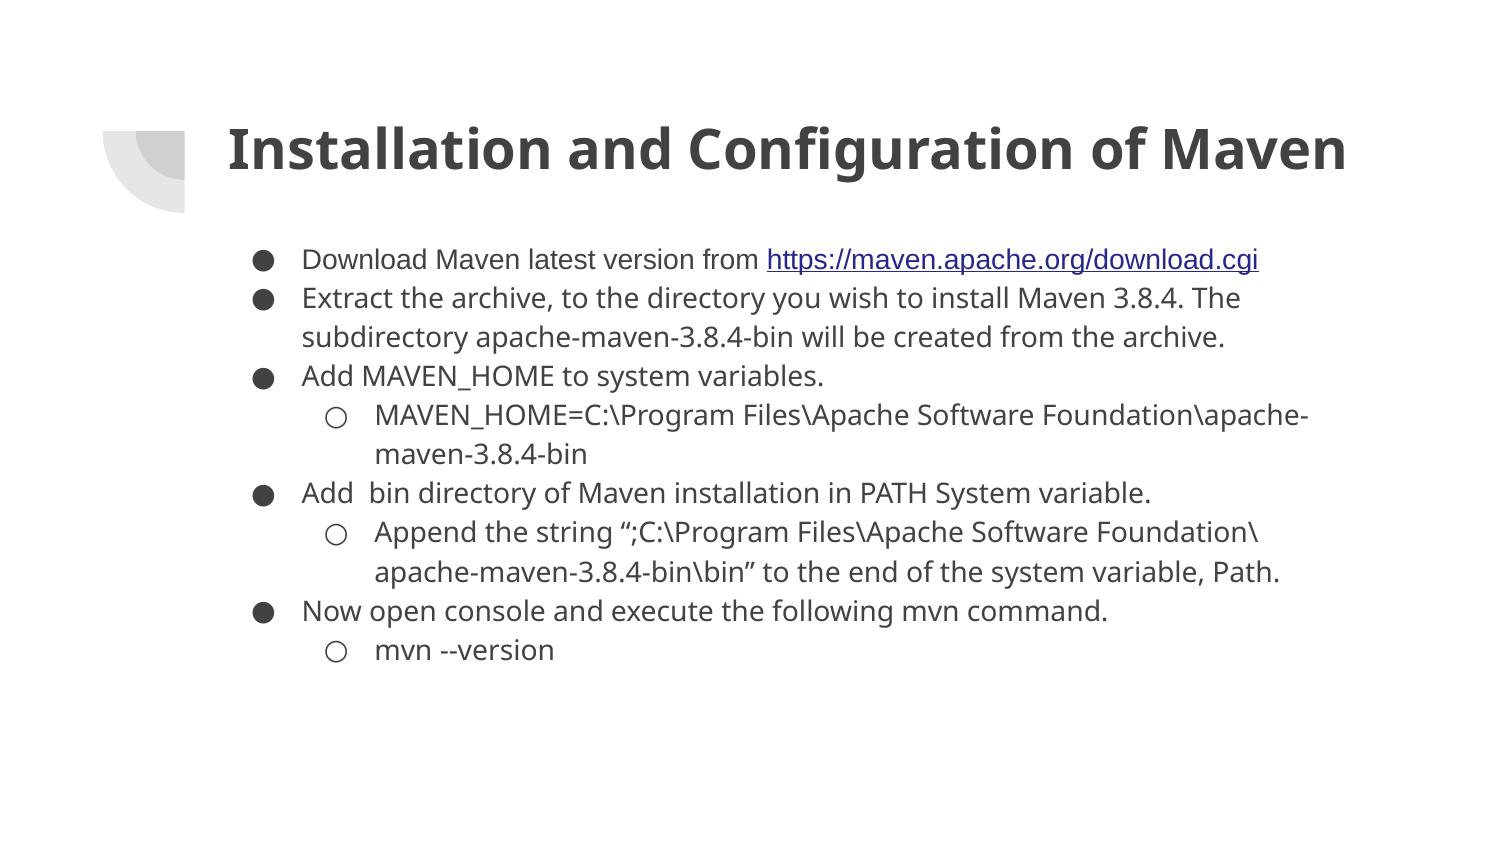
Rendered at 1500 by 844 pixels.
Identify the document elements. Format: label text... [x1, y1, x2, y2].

title Installation and Configuration of Maven [213, 98, 1368, 220]
list Download Maven latest version from https://maven.apache.org/download.cgi Extract the archive, to the directory you wish to install Maven 3.8.4. The subdirectory apache-maven-3.8.4-bin will be created from the archive. Add MAVEN_HOME to system variables. MAVEN_HOME=C:\Program Files\Apache Software Foundation\apache-maven-3.8.4-bin Add bin directory of Maven installation in PATH System variable. Append the string “;C:\Program Files\Apache Software Foundation\apache-maven-3.8.4-bin\bin” to the end of the system variable, Path. Now open console and execute the following mvn command. mvn --version [213, 220, 1368, 744]
